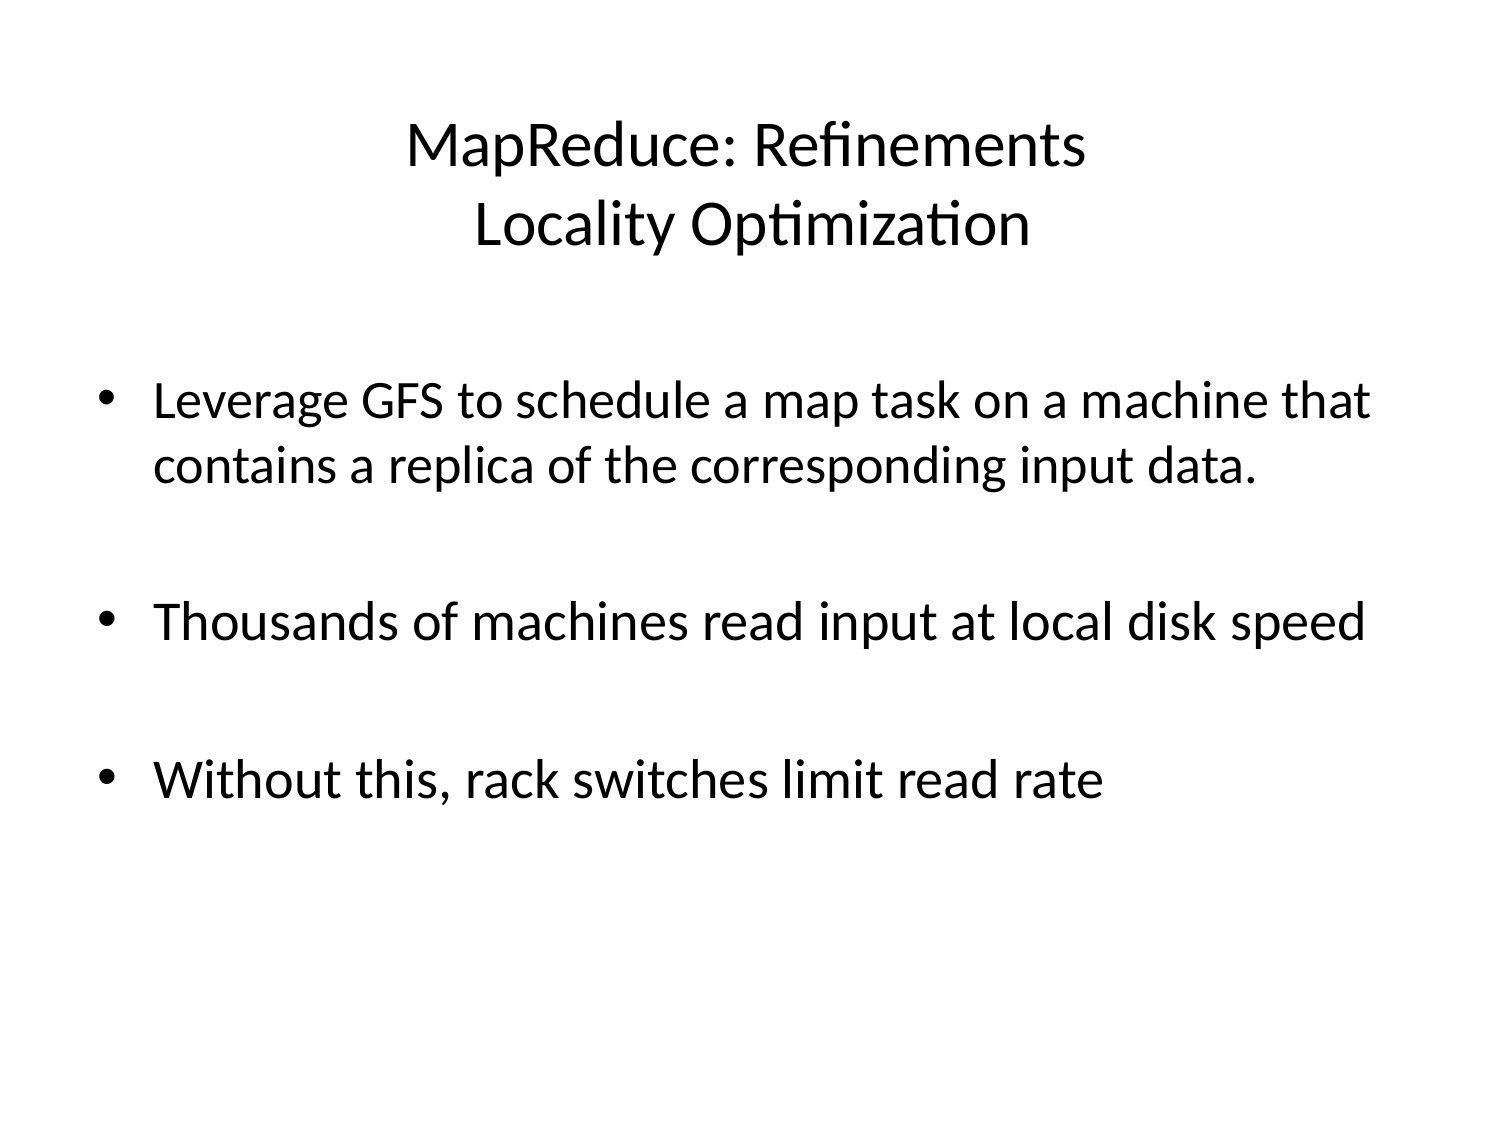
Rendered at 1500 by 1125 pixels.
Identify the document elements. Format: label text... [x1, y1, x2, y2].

title MapReduce: Refinements Locality Optimization [82, 93, 1425, 267]
list Leverage GFS to schedule a map task on a machine that contains a replica of the corresponding input data. Thousands of machines read input at local disk speed Without this, rack switches limit read rate [82, 281, 1425, 956]
